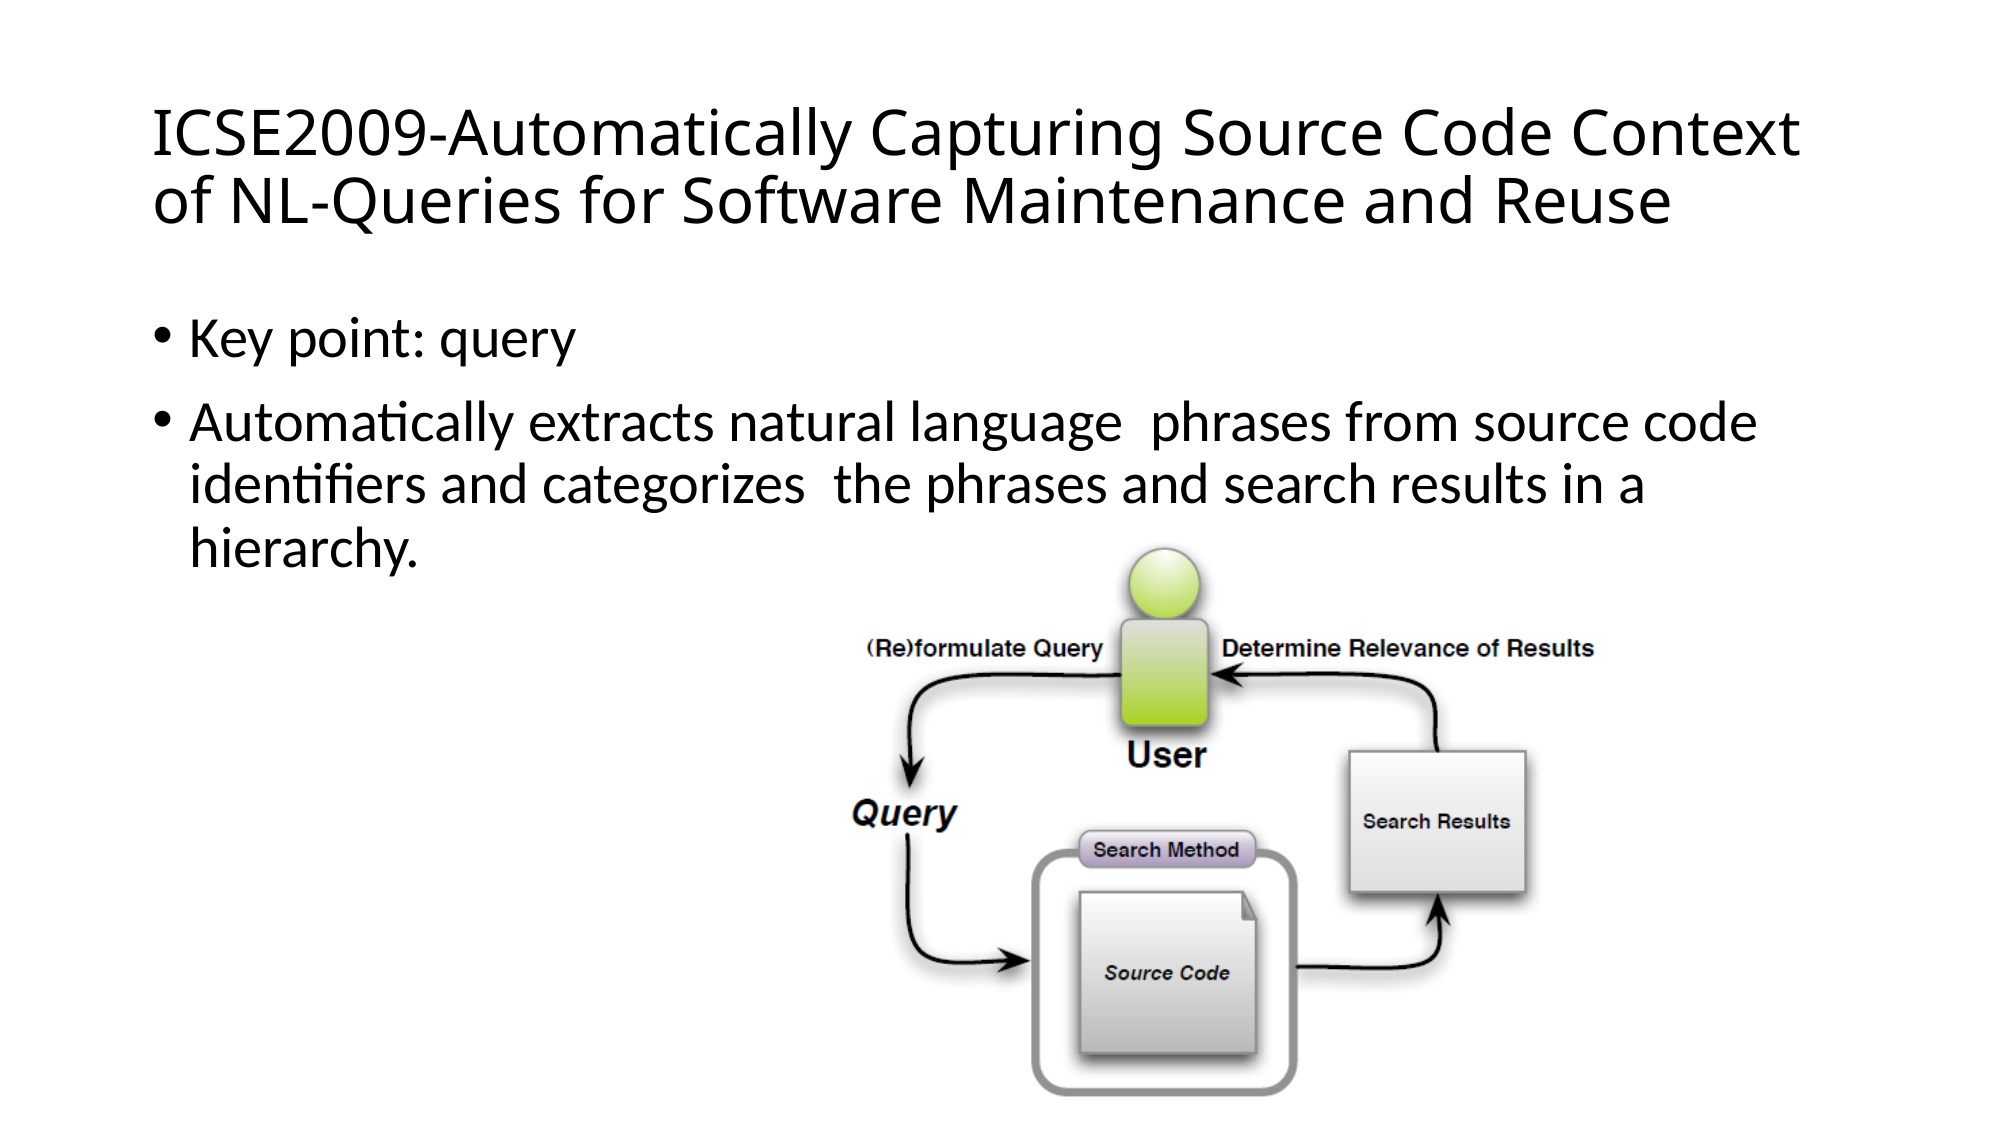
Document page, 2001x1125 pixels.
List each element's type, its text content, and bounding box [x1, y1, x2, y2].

list Key point: query Automatically extracts natural language phrases from source code identifiers and categorizes the phrases and search results in a hierarchy. [137, 299, 1863, 1014]
title ICSE2009-Automatically Capturing Source Code Context of NL-Queries for Software Maintenance and Reuse [137, 59, 1863, 278]
picture [781, 535, 1630, 1125]
